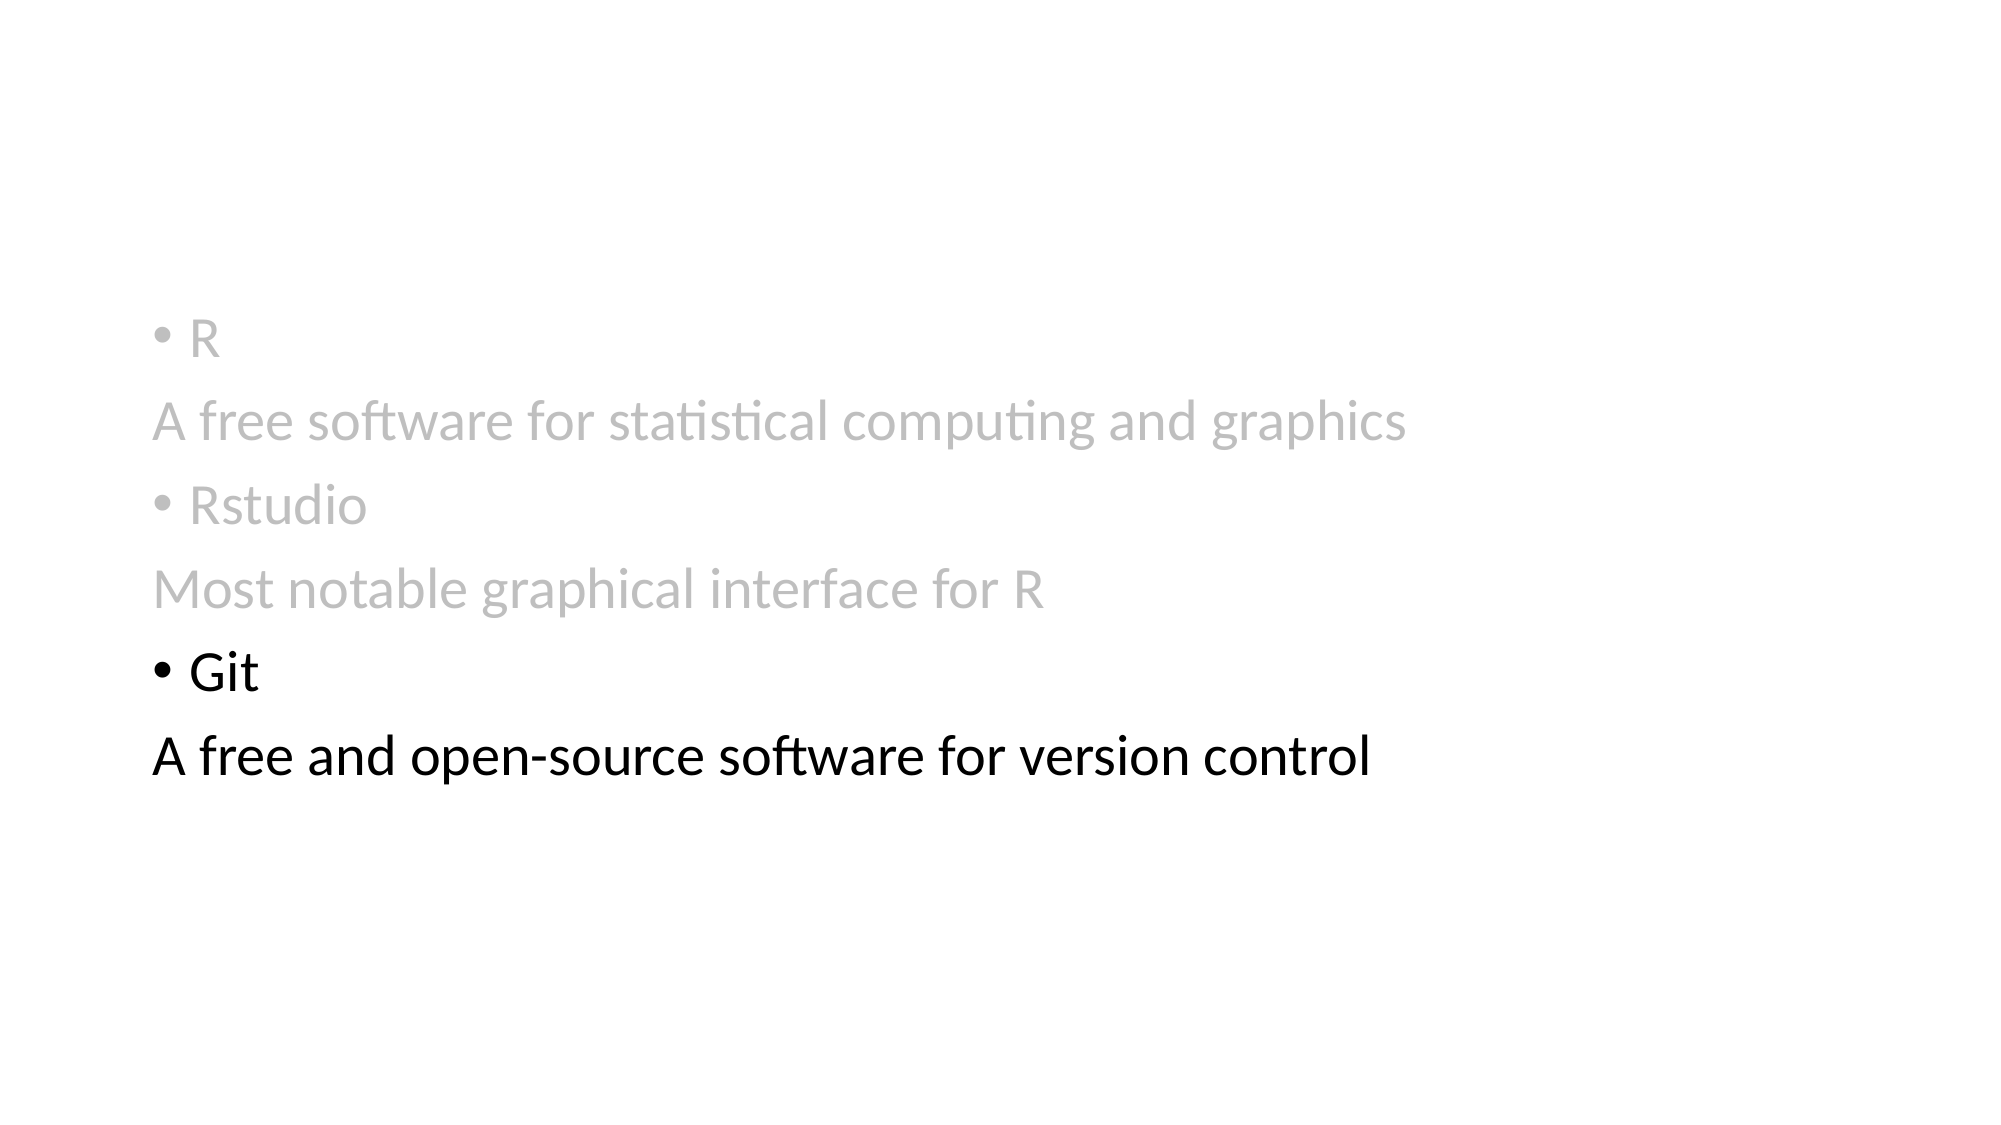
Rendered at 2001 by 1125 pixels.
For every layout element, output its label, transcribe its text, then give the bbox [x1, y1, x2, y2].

list R A free software for statistical computing and graphics Rstudio Most notable graphical interface for R Git A free and open-source software for version control [137, 299, 1863, 1014]
